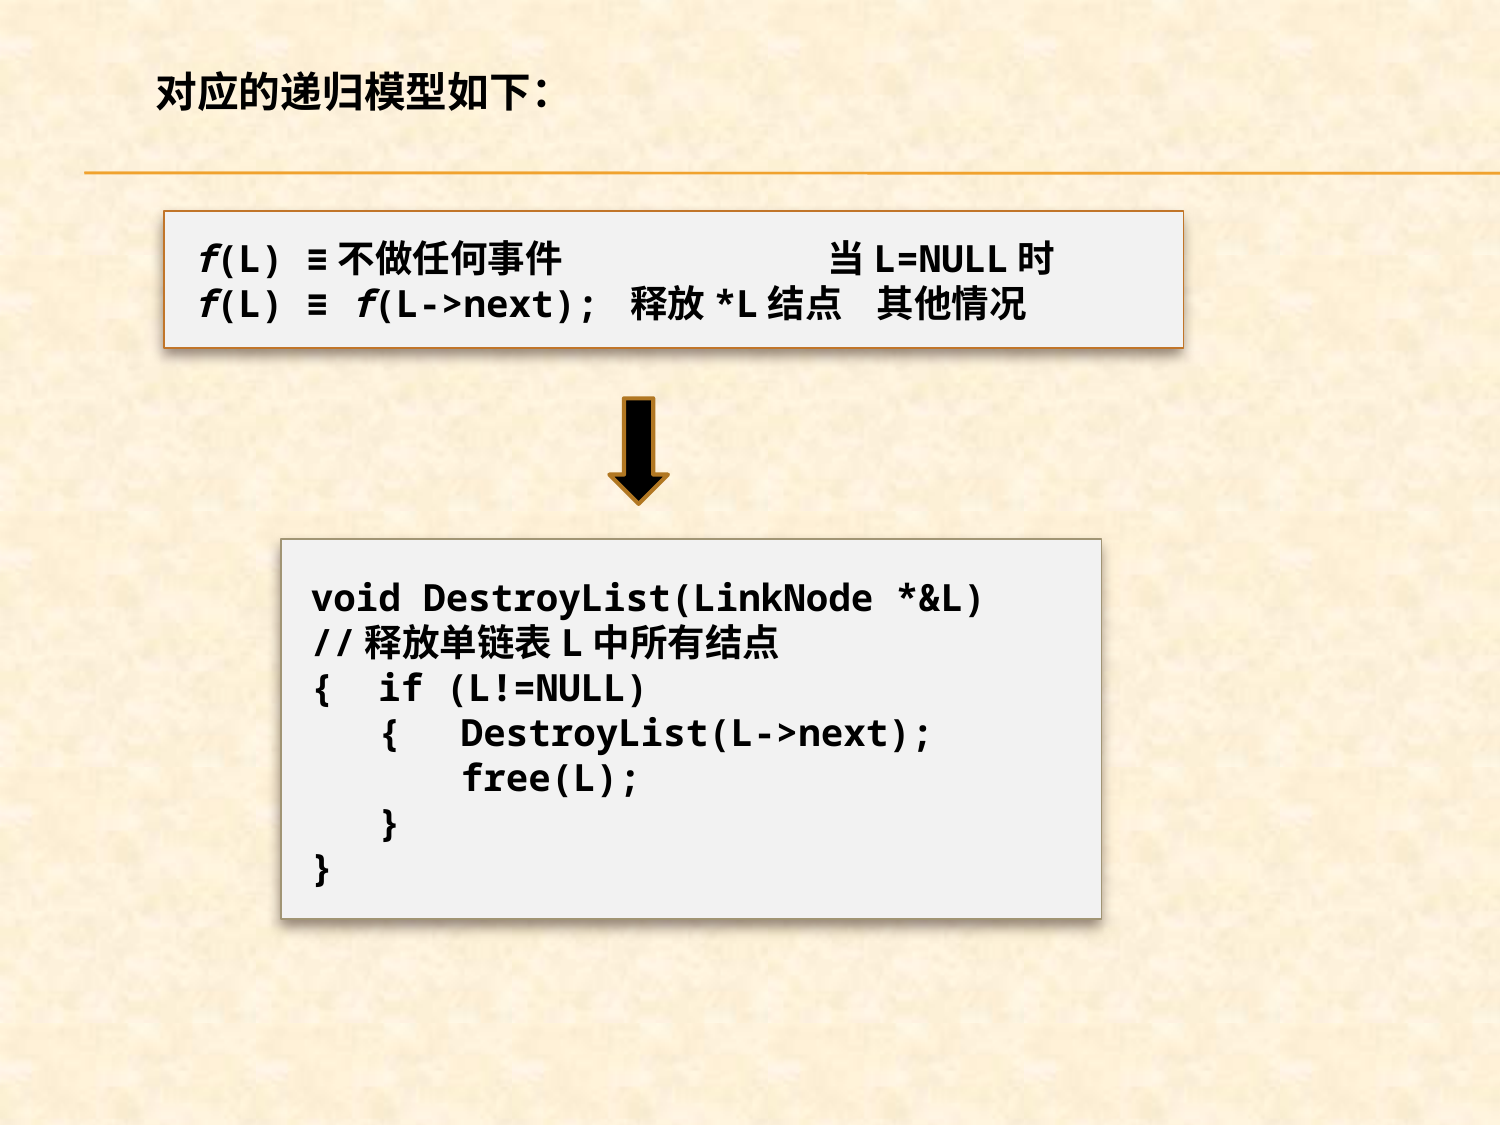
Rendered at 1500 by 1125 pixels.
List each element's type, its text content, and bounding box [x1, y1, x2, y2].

text_box 对应的递归模型如下： [140, 58, 715, 124]
text_box [607, 396, 670, 506]
text_box f(L) ≡不做任何事件 当L=NULL时 f(L) ≡ f(L->next); 释放*L结点 其他情况 [163, 210, 1184, 349]
text_box void DestroyList(LinkNode *&L) //释放单链表L中所有结点 { if (L!=NULL) { DestroyList(L->next); free(L); } } [280, 538, 1102, 920]
picture [0, 0, 1500, 1125]
